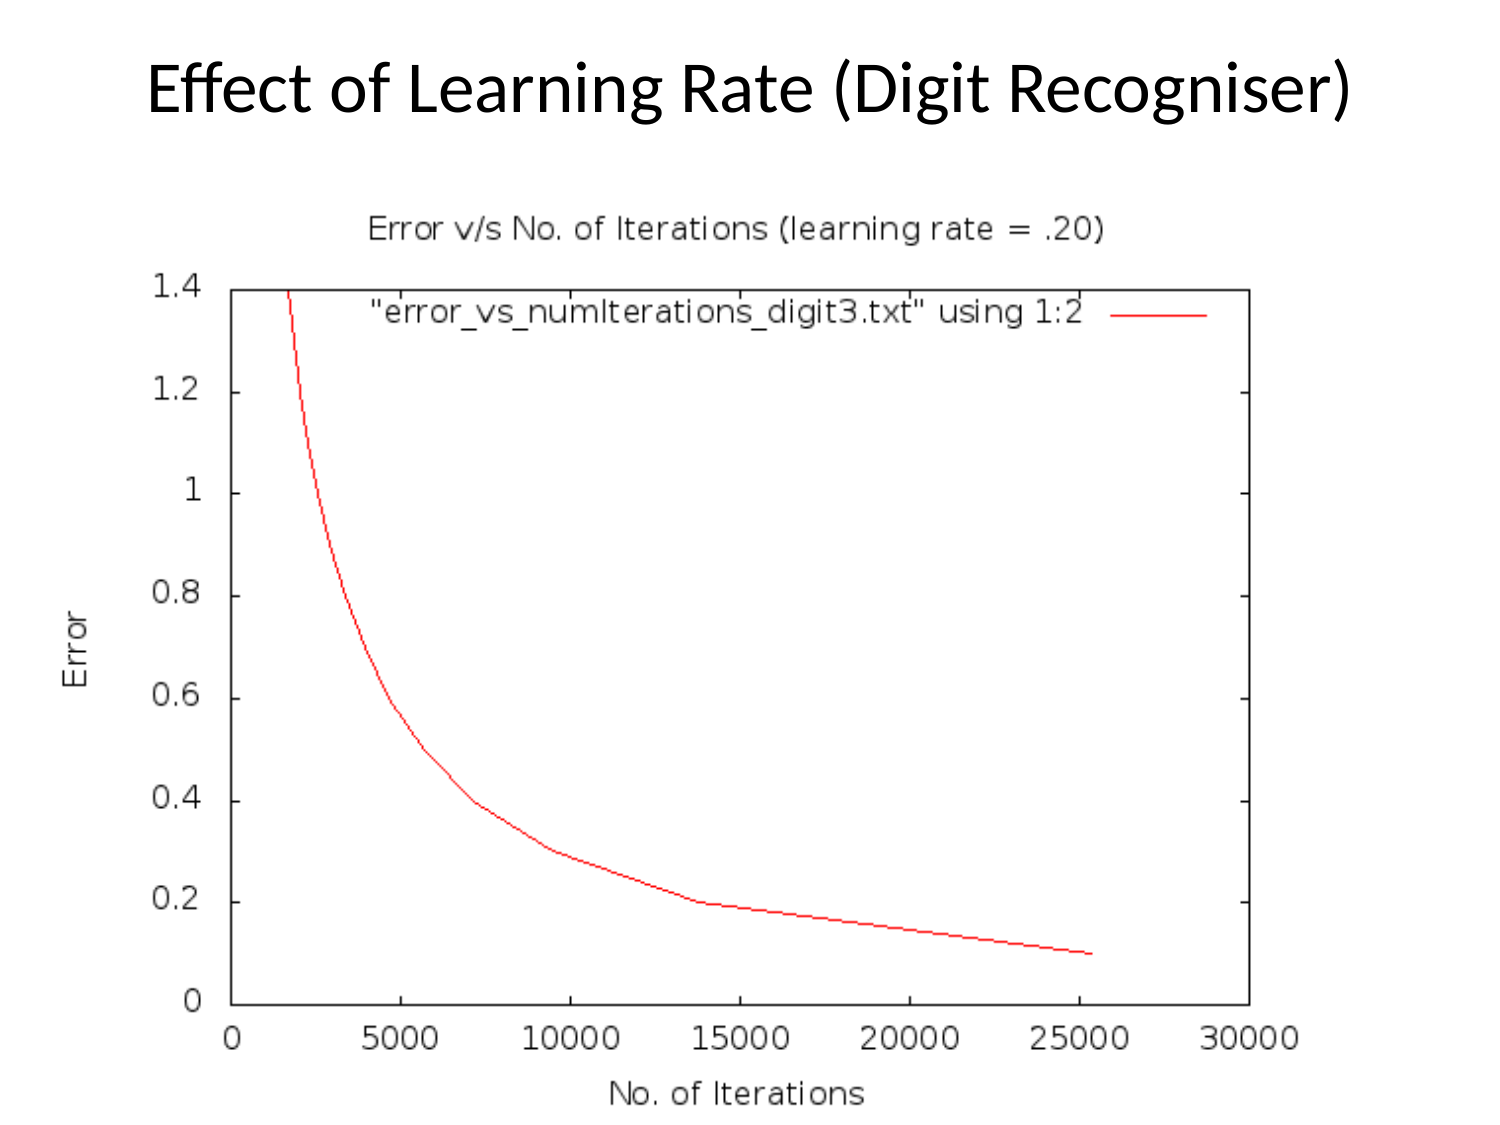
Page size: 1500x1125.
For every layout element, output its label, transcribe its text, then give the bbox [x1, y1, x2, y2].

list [52, 177, 1317, 1125]
title Effect of Learning Rate (Digit Recogniser) [2, 4, 1500, 161]
